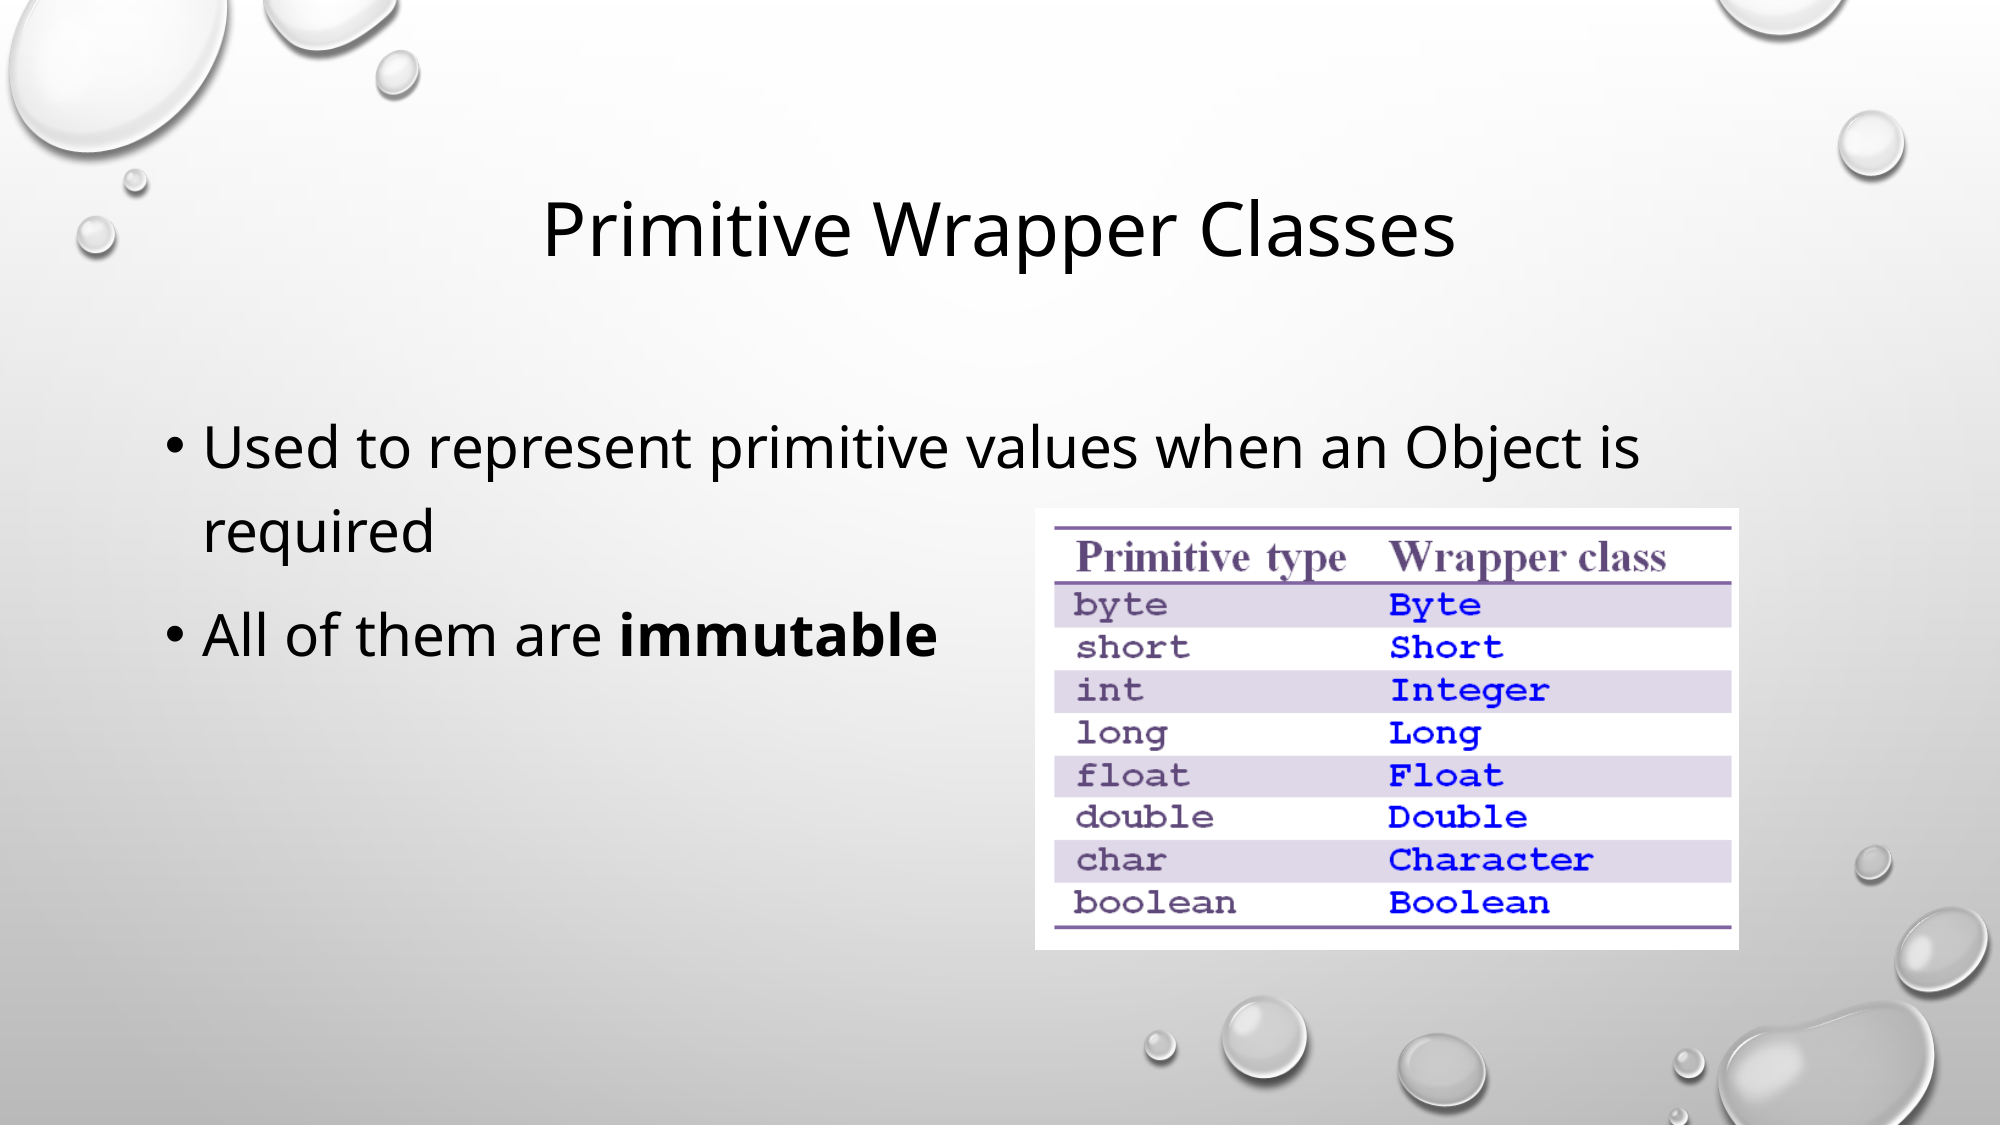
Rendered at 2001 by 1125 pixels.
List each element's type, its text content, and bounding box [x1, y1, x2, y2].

picture [0, 0, 2000, 1125]
list Used to represent primitive values when an Object is required All of them are immutable [149, 388, 1850, 950]
title Primitive Wrapper Classes [149, 101, 1851, 364]
